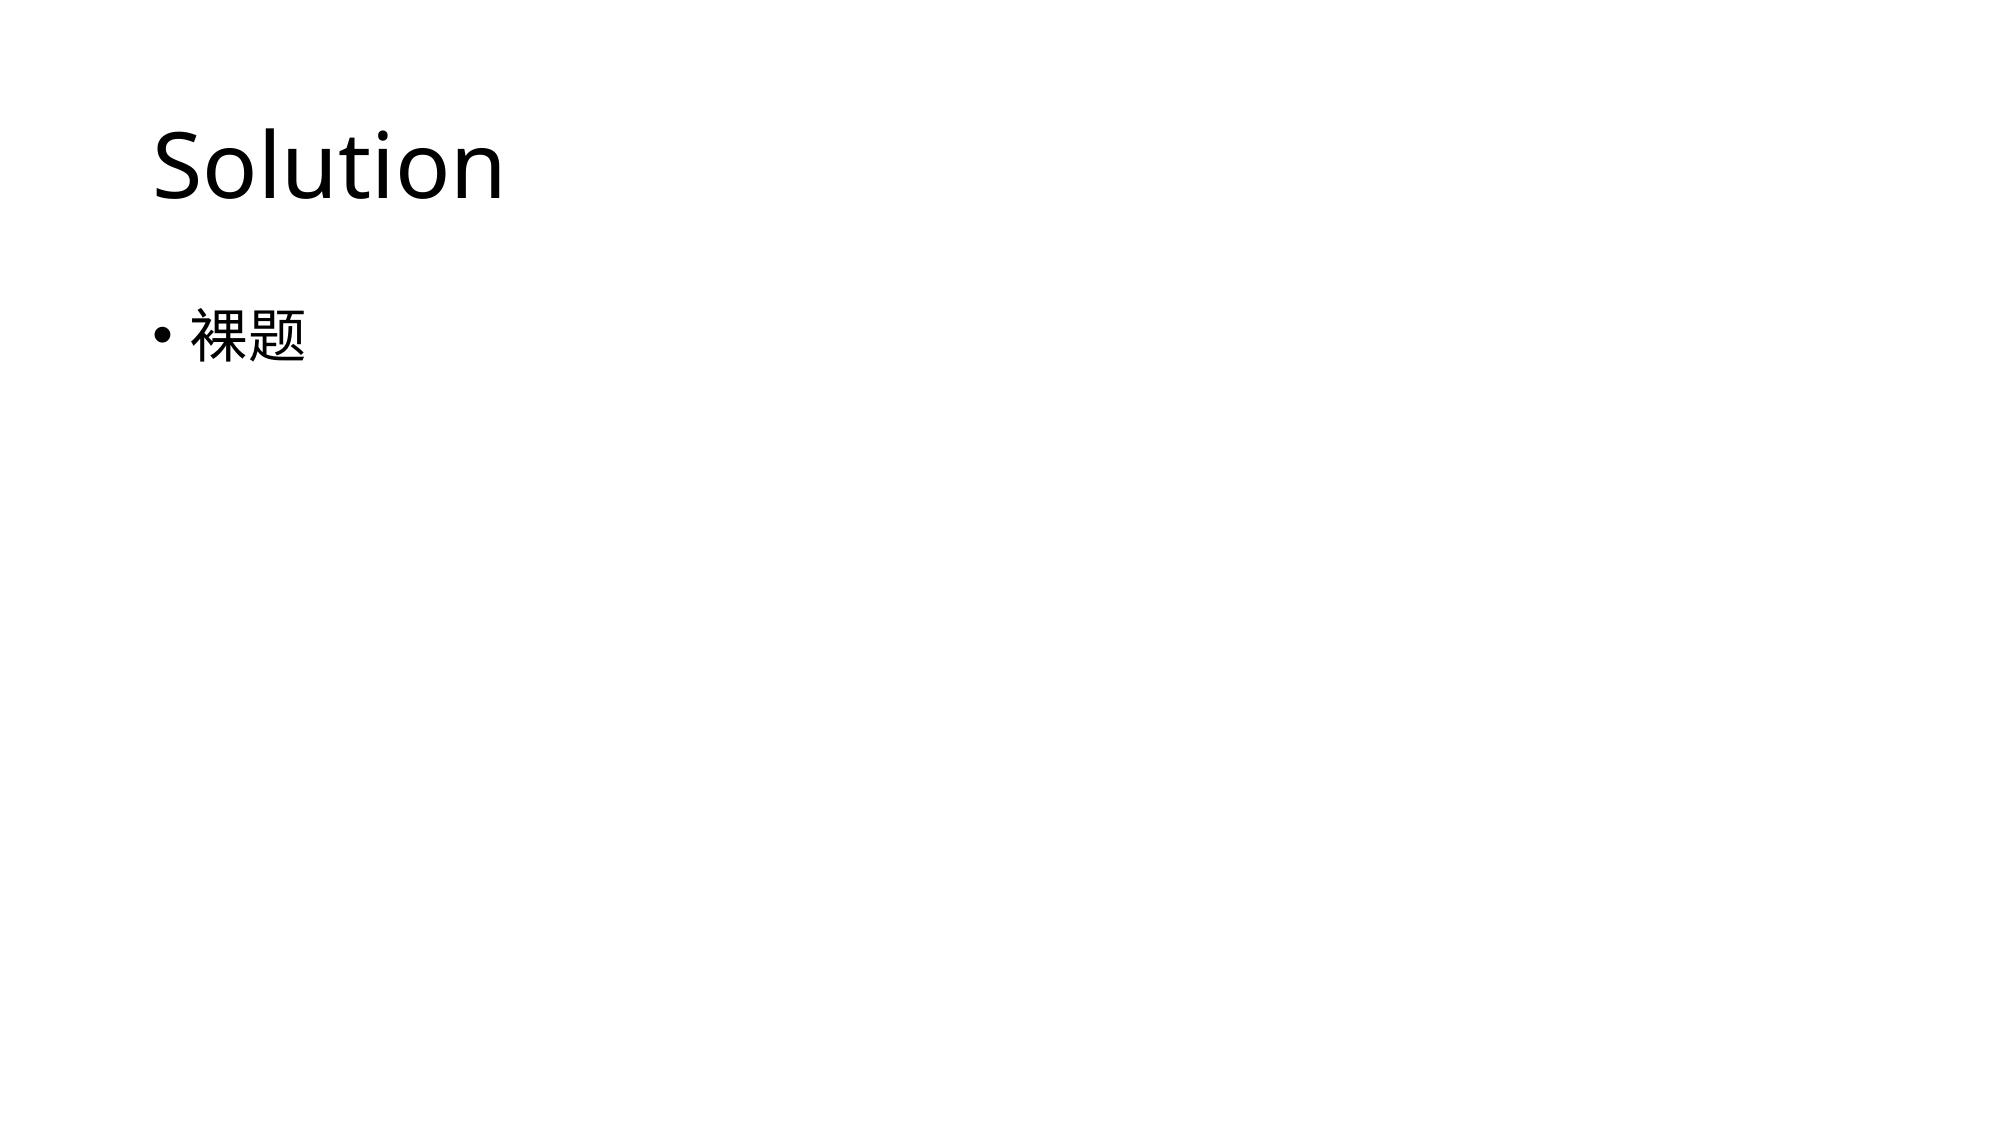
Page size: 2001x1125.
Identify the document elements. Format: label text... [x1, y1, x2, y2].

list 裸题 [137, 299, 1863, 1014]
title Solution [137, 59, 1863, 278]
